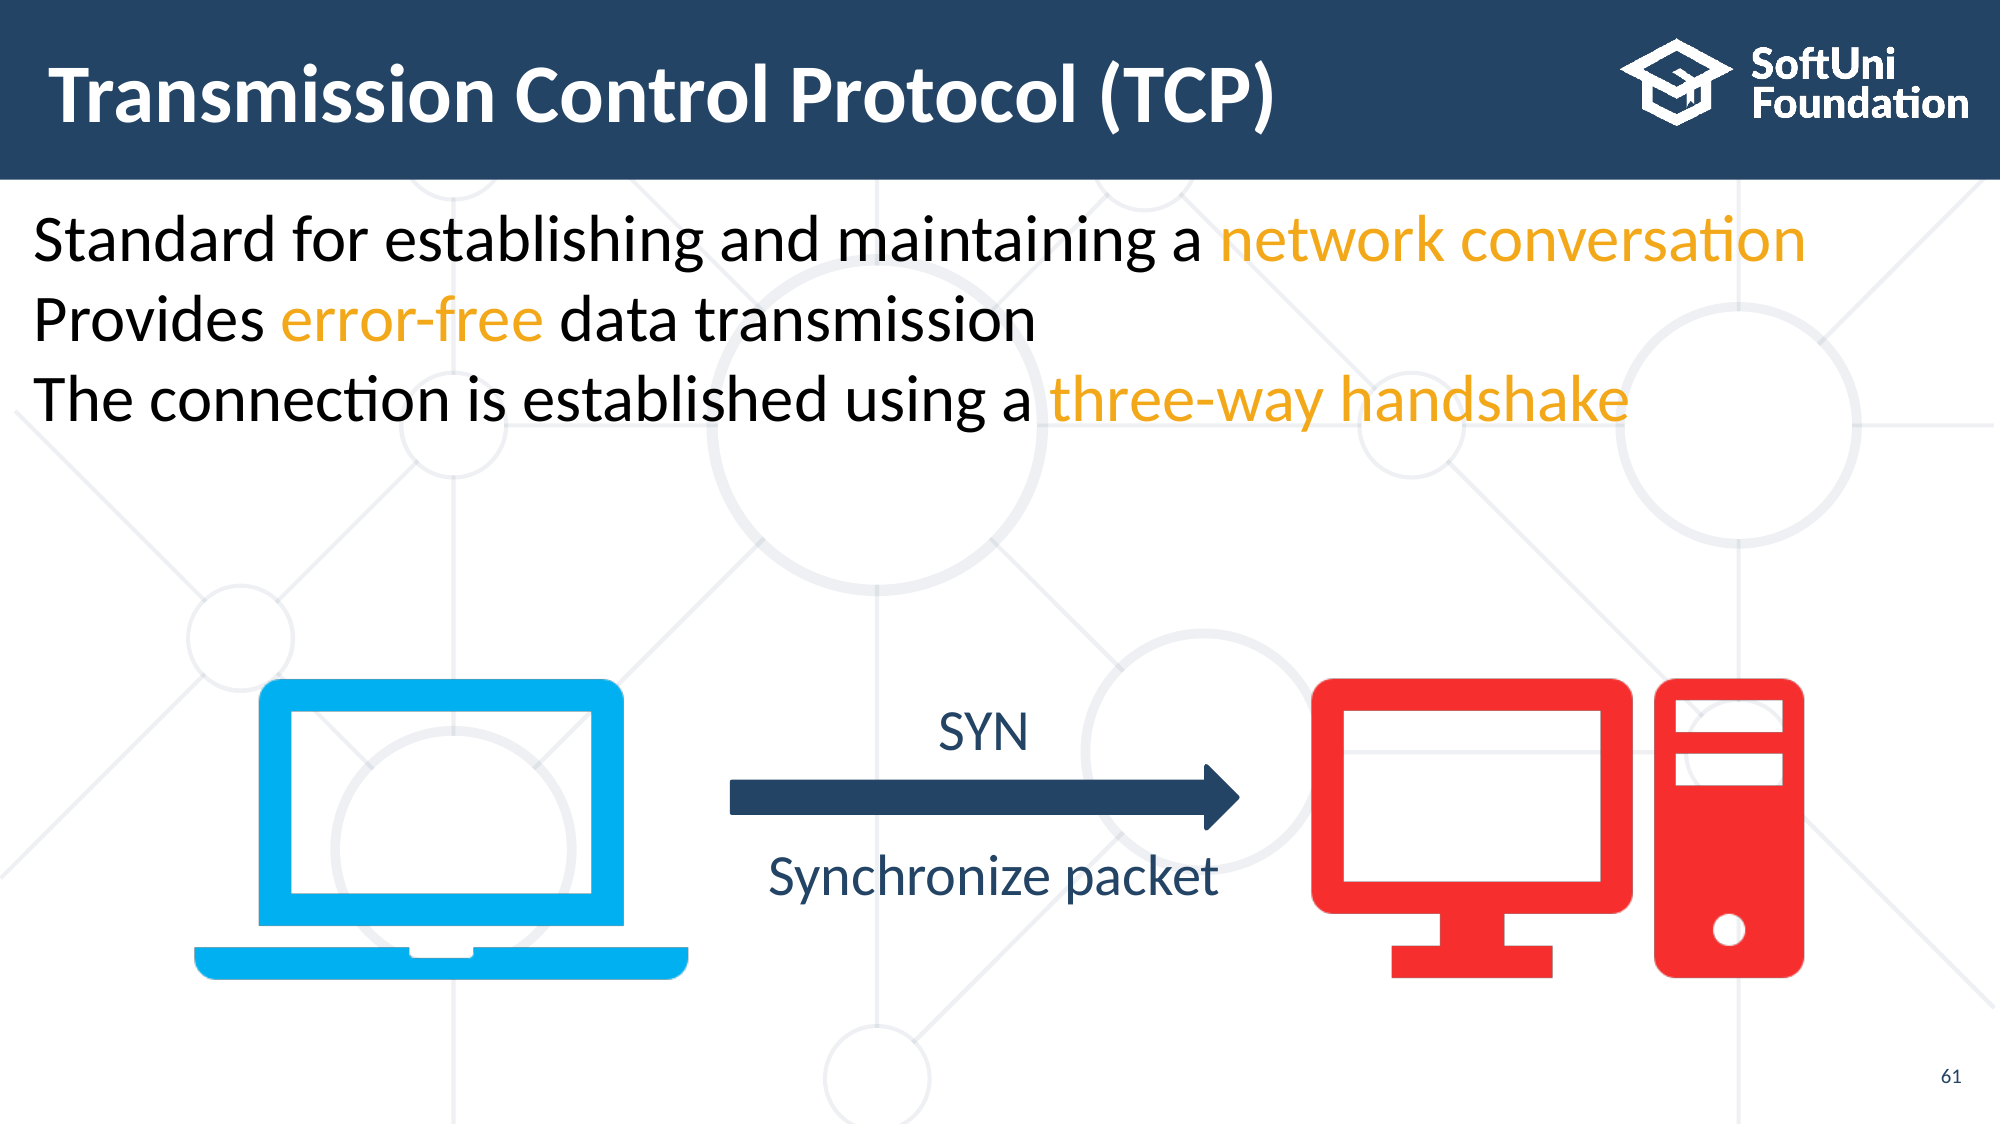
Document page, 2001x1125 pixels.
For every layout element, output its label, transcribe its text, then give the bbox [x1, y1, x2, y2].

text_box SYN [923, 684, 1046, 769]
picture [183, 572, 700, 1088]
title Transmission Control Protocol (TCP) [31, 16, 1591, 162]
list Standard for establishing and maintaining a network conversation Provides error-free data transmission The connection is established using a three-way handshake [16, 188, 1985, 535]
picture [1301, 572, 1815, 1085]
slide_number 61 [1897, 1049, 1968, 1101]
text_box Synchronize packet [753, 829, 1236, 915]
text_box [729, 764, 1240, 829]
picture [1619, 38, 1968, 126]
